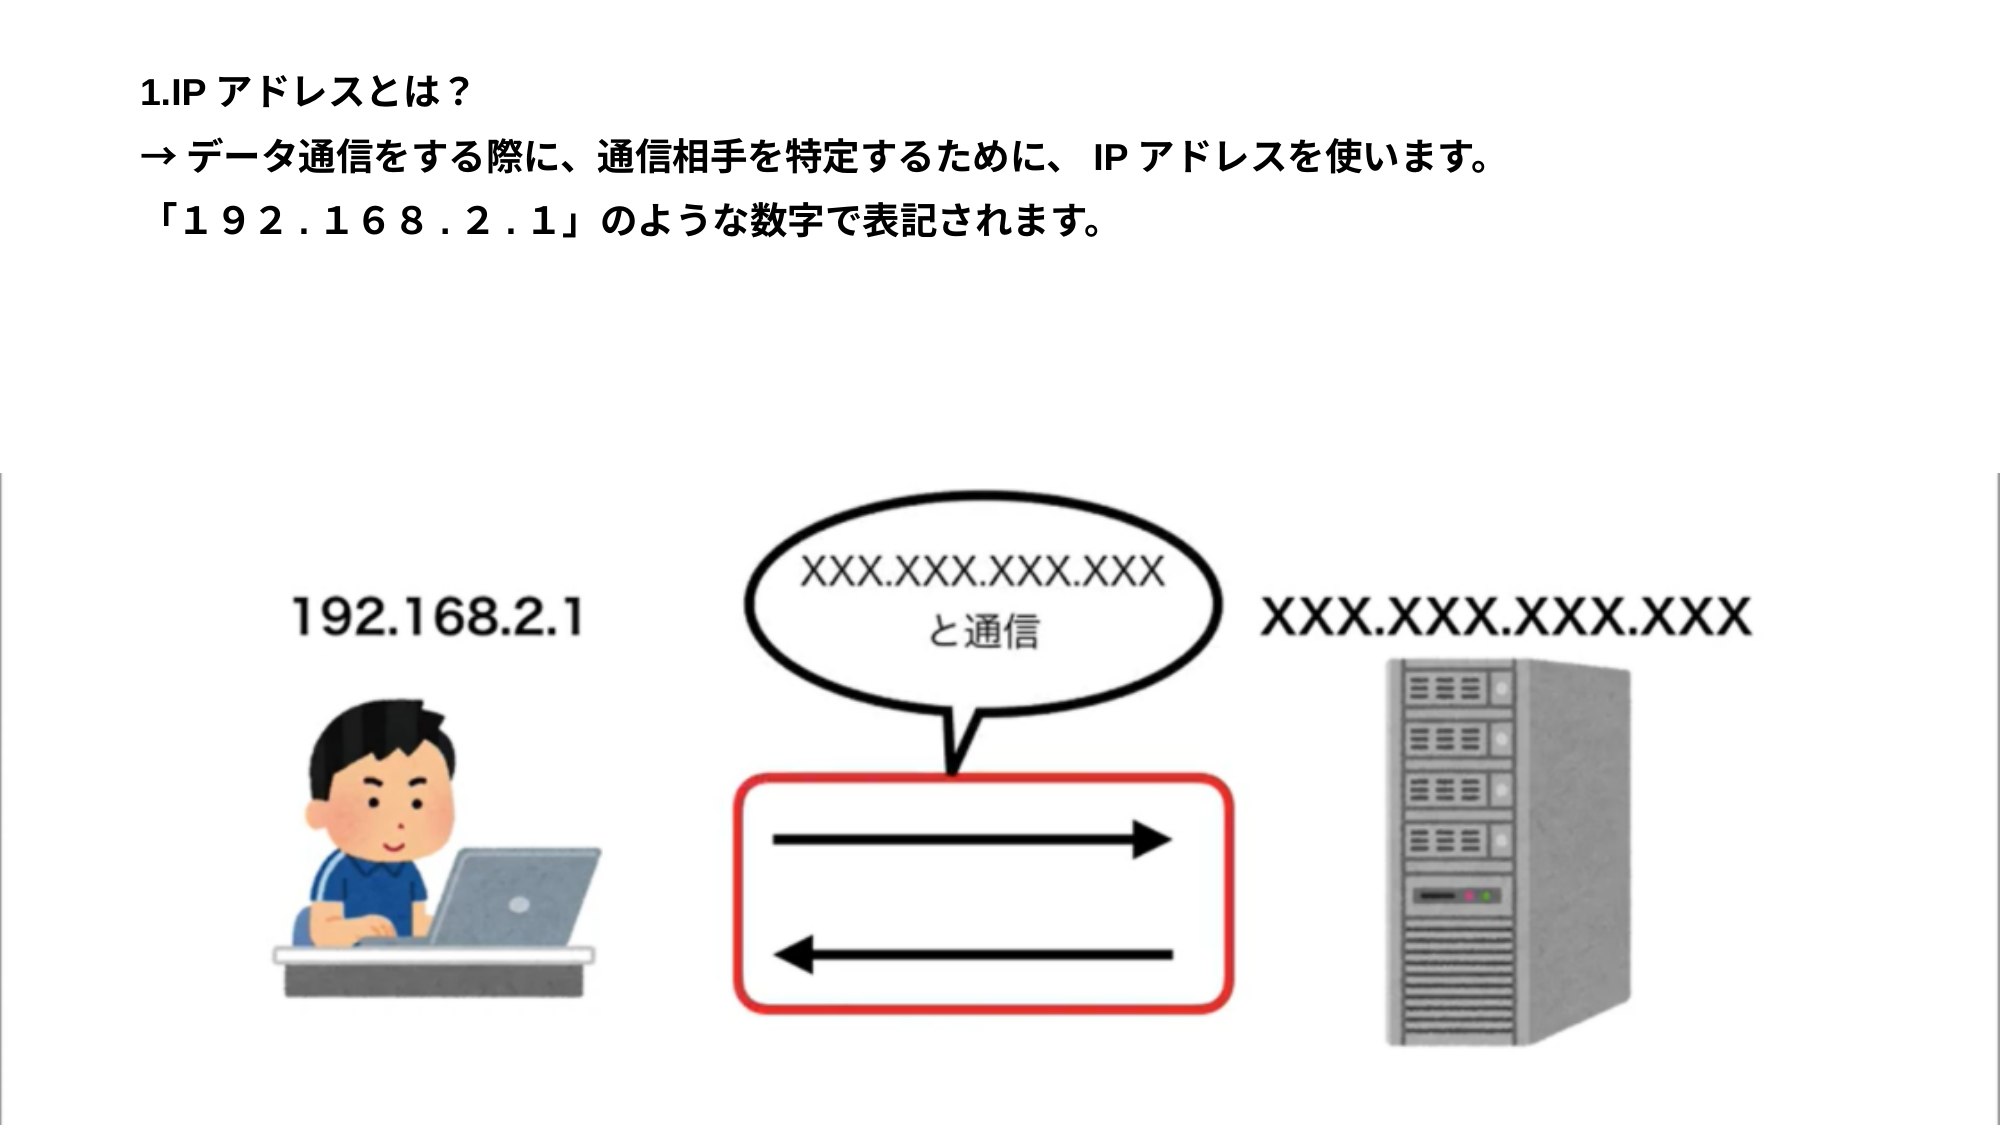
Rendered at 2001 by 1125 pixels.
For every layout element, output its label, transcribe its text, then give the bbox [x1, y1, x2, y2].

text_box 1.IPアドレスとは？ →データ通信をする際に、通信相手を特定するために、IPアドレスを使います。 「１９２.１６８.２.１」のような数字で表記されます。 [125, 57, 1843, 315]
picture [0, 473, 2000, 1125]
